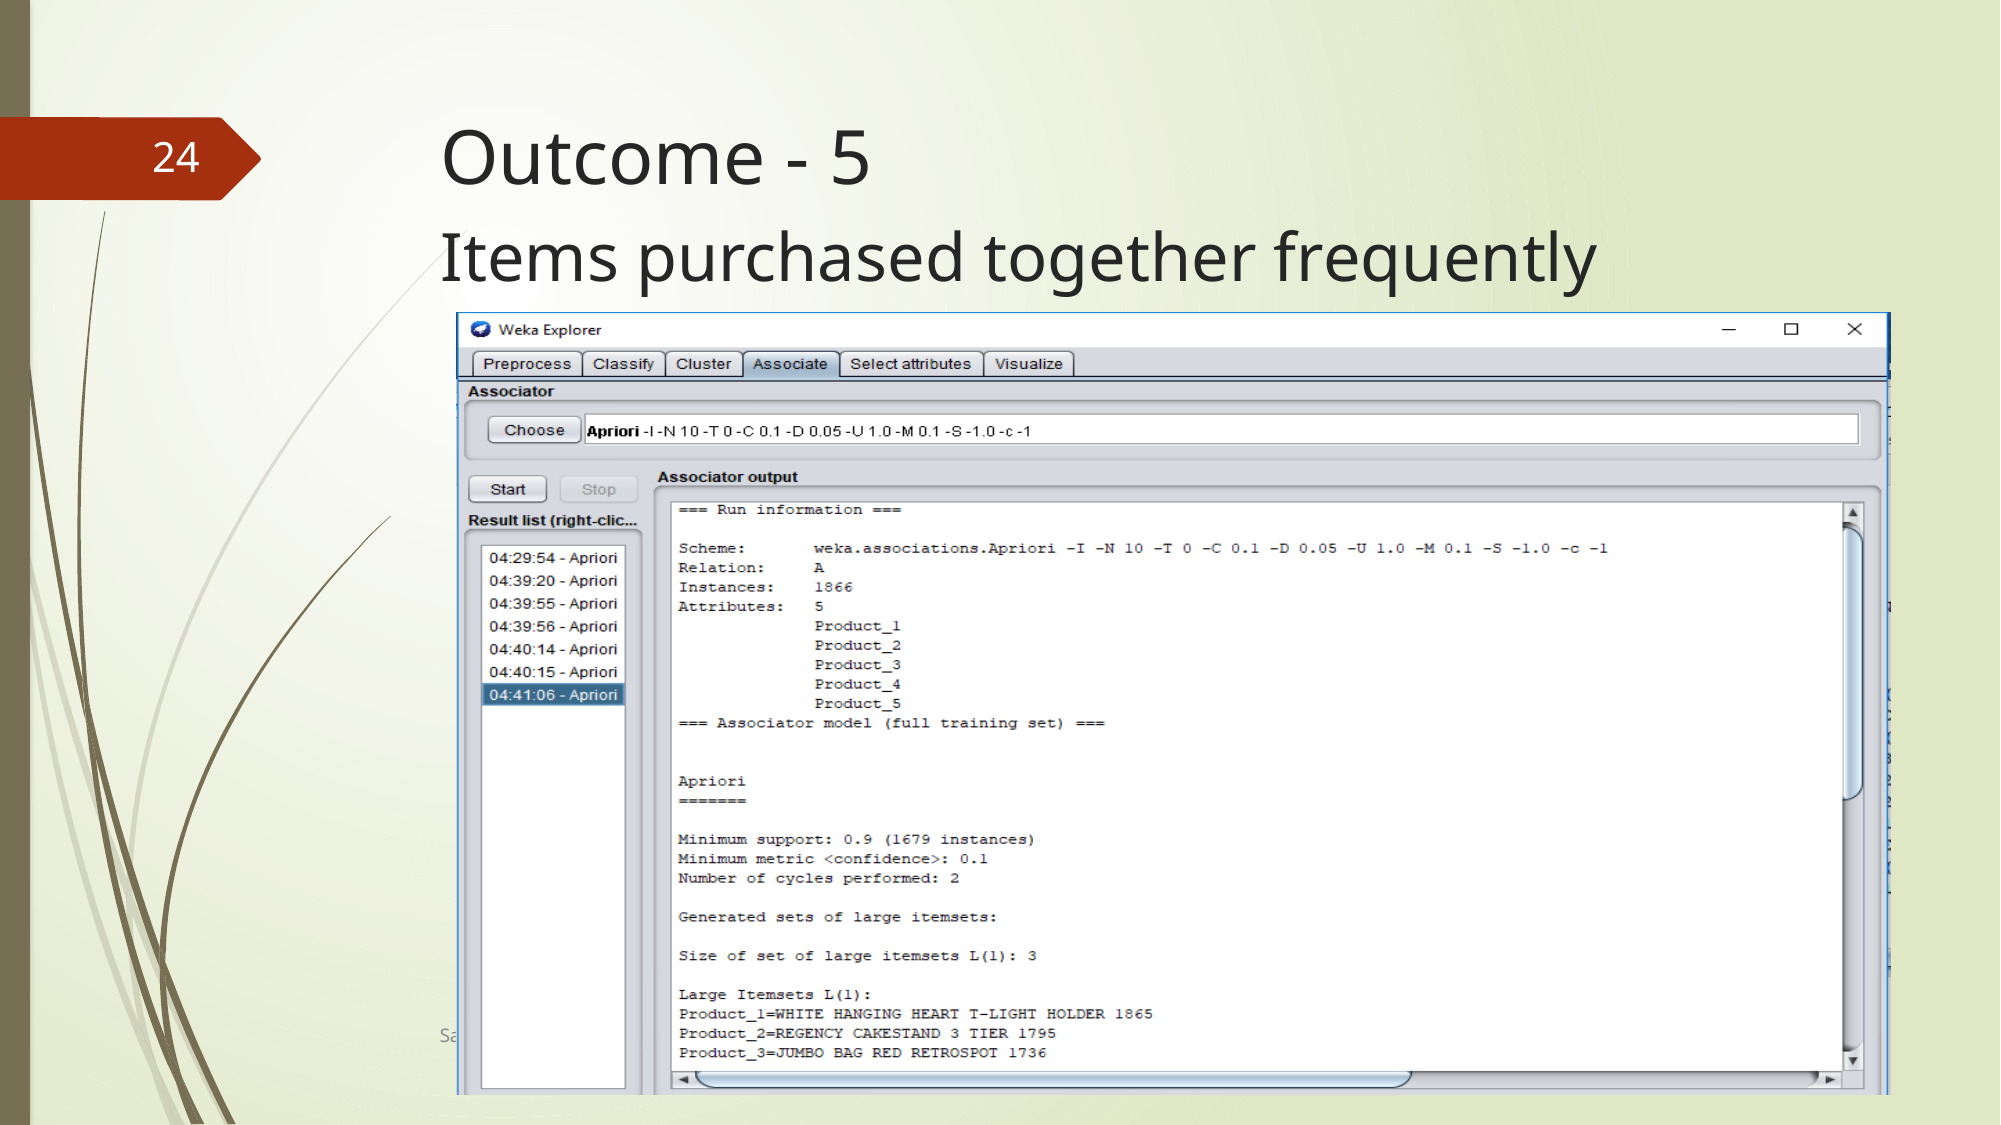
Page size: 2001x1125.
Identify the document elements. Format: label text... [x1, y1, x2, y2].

picture [455, 312, 1891, 1096]
text_box Outcome - 5 [425, 102, 1888, 207]
text_box Items purchased together frequently [425, 207, 1888, 418]
slide_number 24 [87, 129, 216, 190]
footer Santhosh Dulam [424, 1006, 451, 1067]
